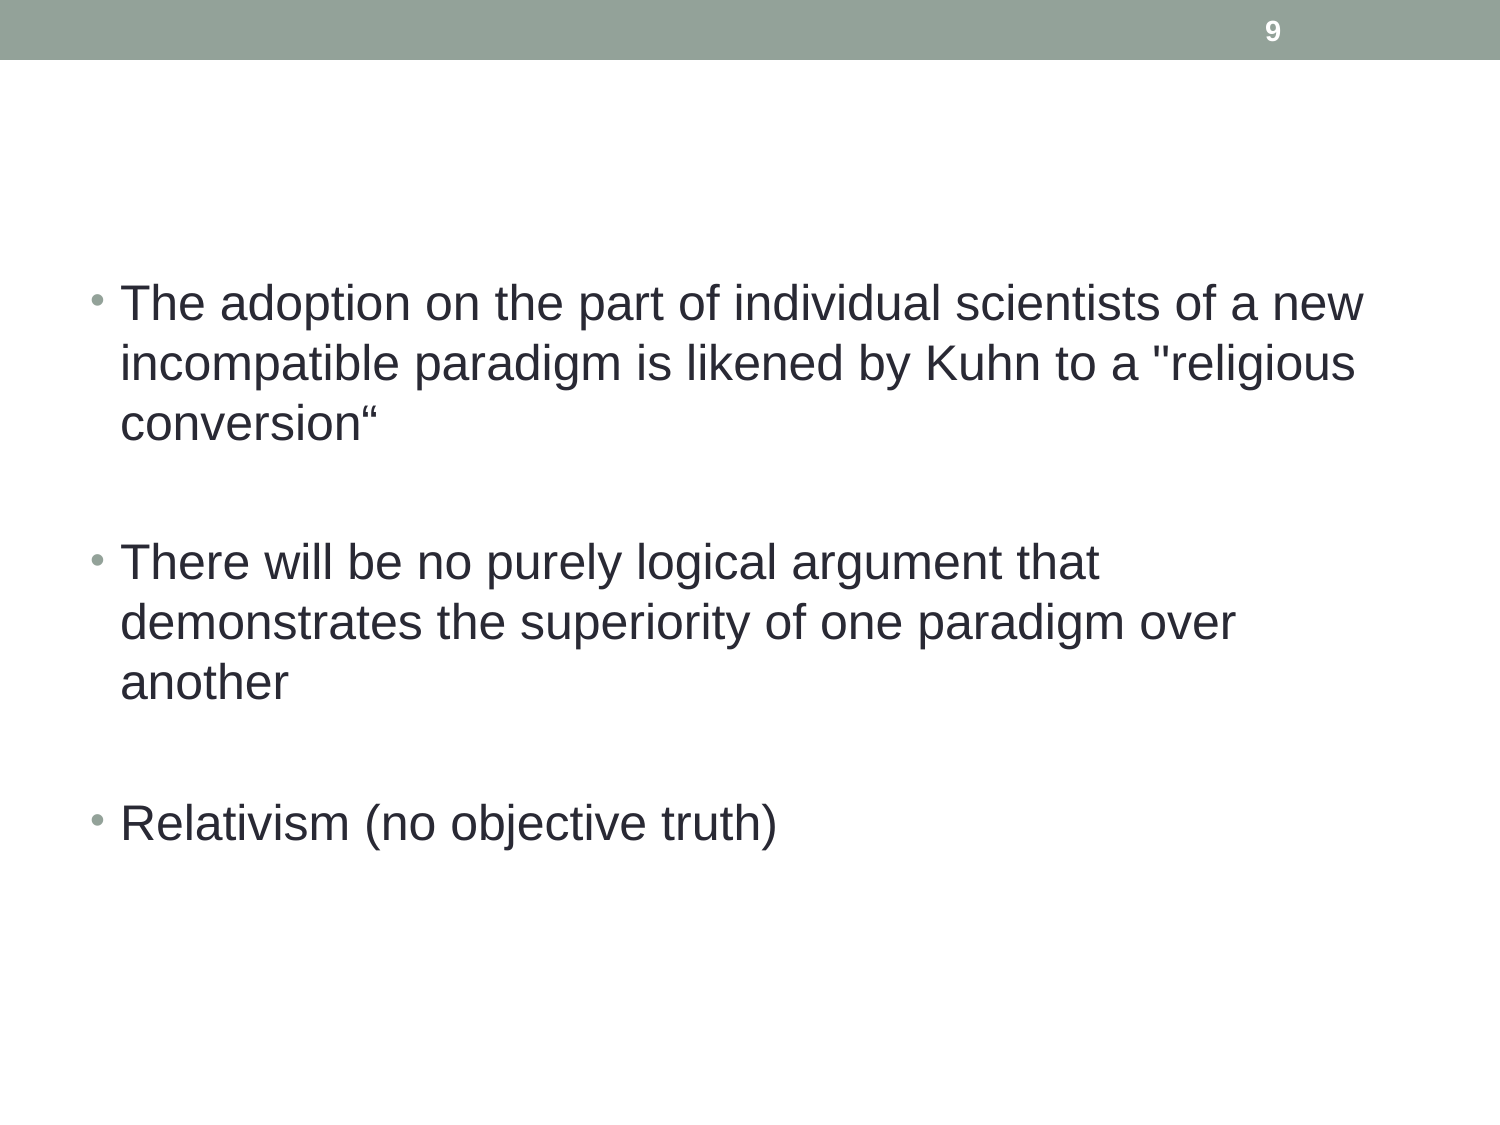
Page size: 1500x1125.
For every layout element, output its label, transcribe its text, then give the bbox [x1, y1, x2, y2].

slide_number 9 [1250, 3, 1425, 57]
list The adoption on the part of individual scientists of a new incompatible paradigm is likened by Kuhn to a "religious conversion“ There will be no purely logical argument that demonstrates the superiority of one paradigm over another Relativism (no objective truth) [75, 262, 1425, 1063]
